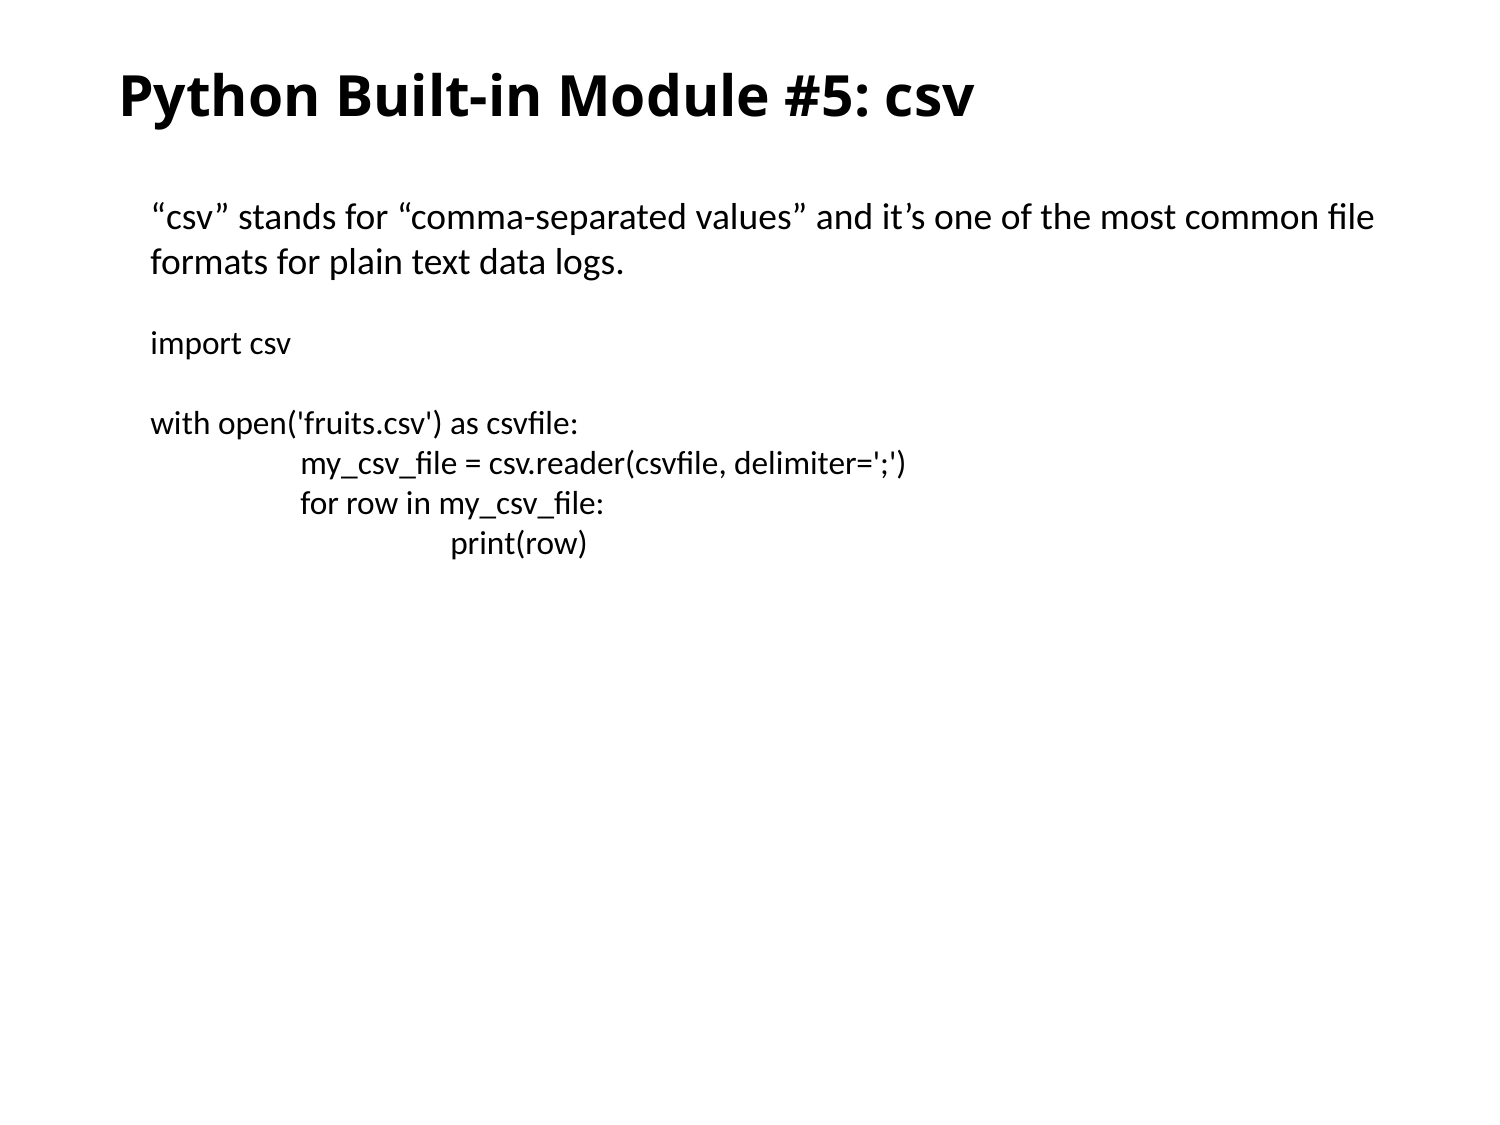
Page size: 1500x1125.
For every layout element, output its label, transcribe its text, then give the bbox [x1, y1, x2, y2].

title Python Built-in Module #5: csv [103, 59, 1397, 138]
text_box “csv” stands for “comma-separated values” and it’s one of the most common file formats for plain text data logs. import csv with open('fruits.csv') as csvfile: my_csv_file = csv.reader(csvfile, delimiter=';') for row in my_csv_file: print(row) [135, 184, 1447, 649]
